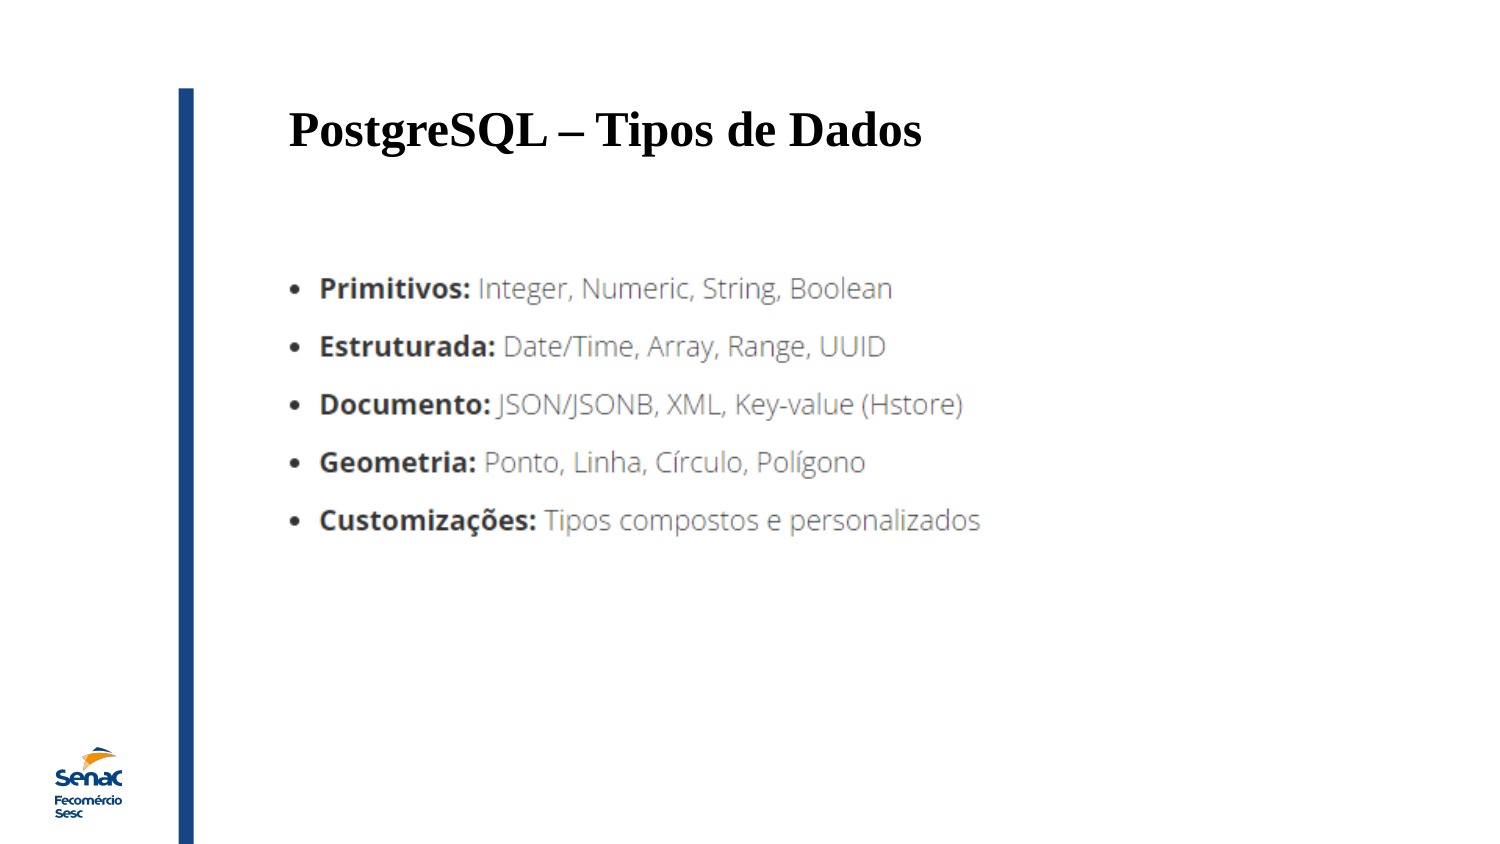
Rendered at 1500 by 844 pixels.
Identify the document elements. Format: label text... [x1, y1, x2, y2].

picture [273, 255, 1046, 552]
text_box PostgreSQL – Tipos de Dados [273, 88, 1384, 164]
picture [55, 747, 122, 818]
